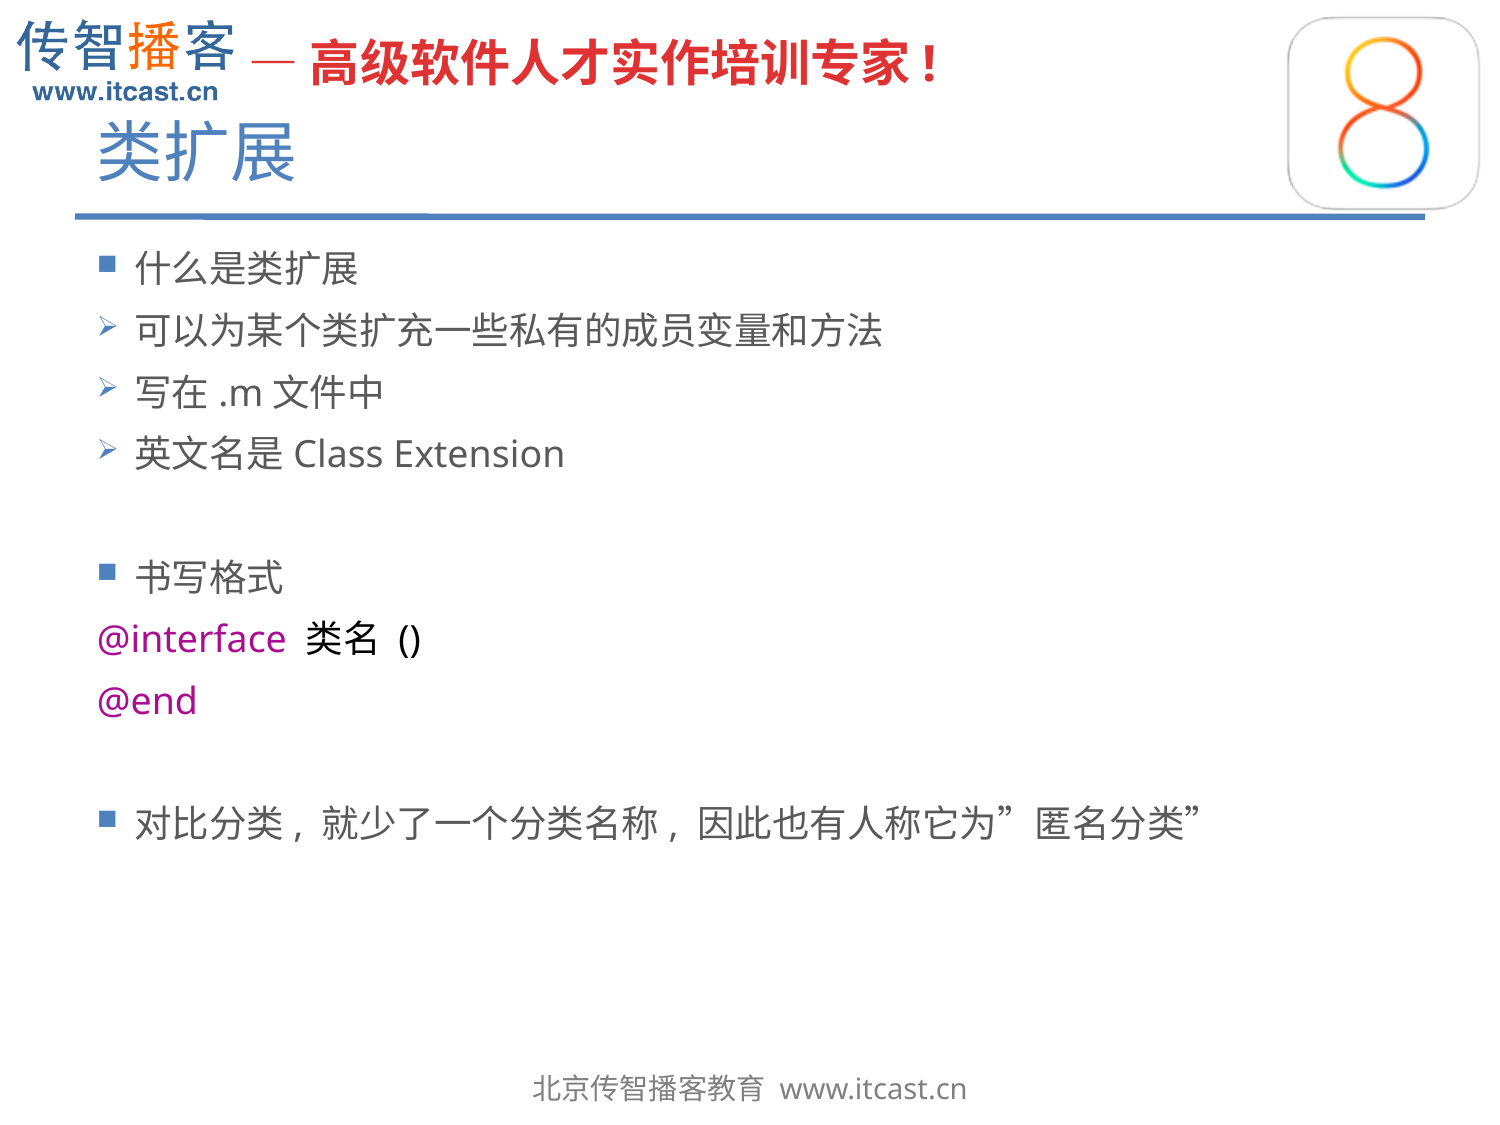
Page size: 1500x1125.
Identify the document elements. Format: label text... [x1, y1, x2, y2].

list 什么是类扩展 可以为某个类扩充一些私有的成员变量和方法 写在.m文件中 英文名是Class Extension 书写格式 @interface 类名 () @end 对比分类, 就少了一个分类名称, 因此也有人称它为”匿名分类” [81, 237, 1416, 1005]
picture [16, 19, 234, 101]
title 类扩展 [81, 102, 1416, 237]
picture [1270, 0, 1497, 227]
